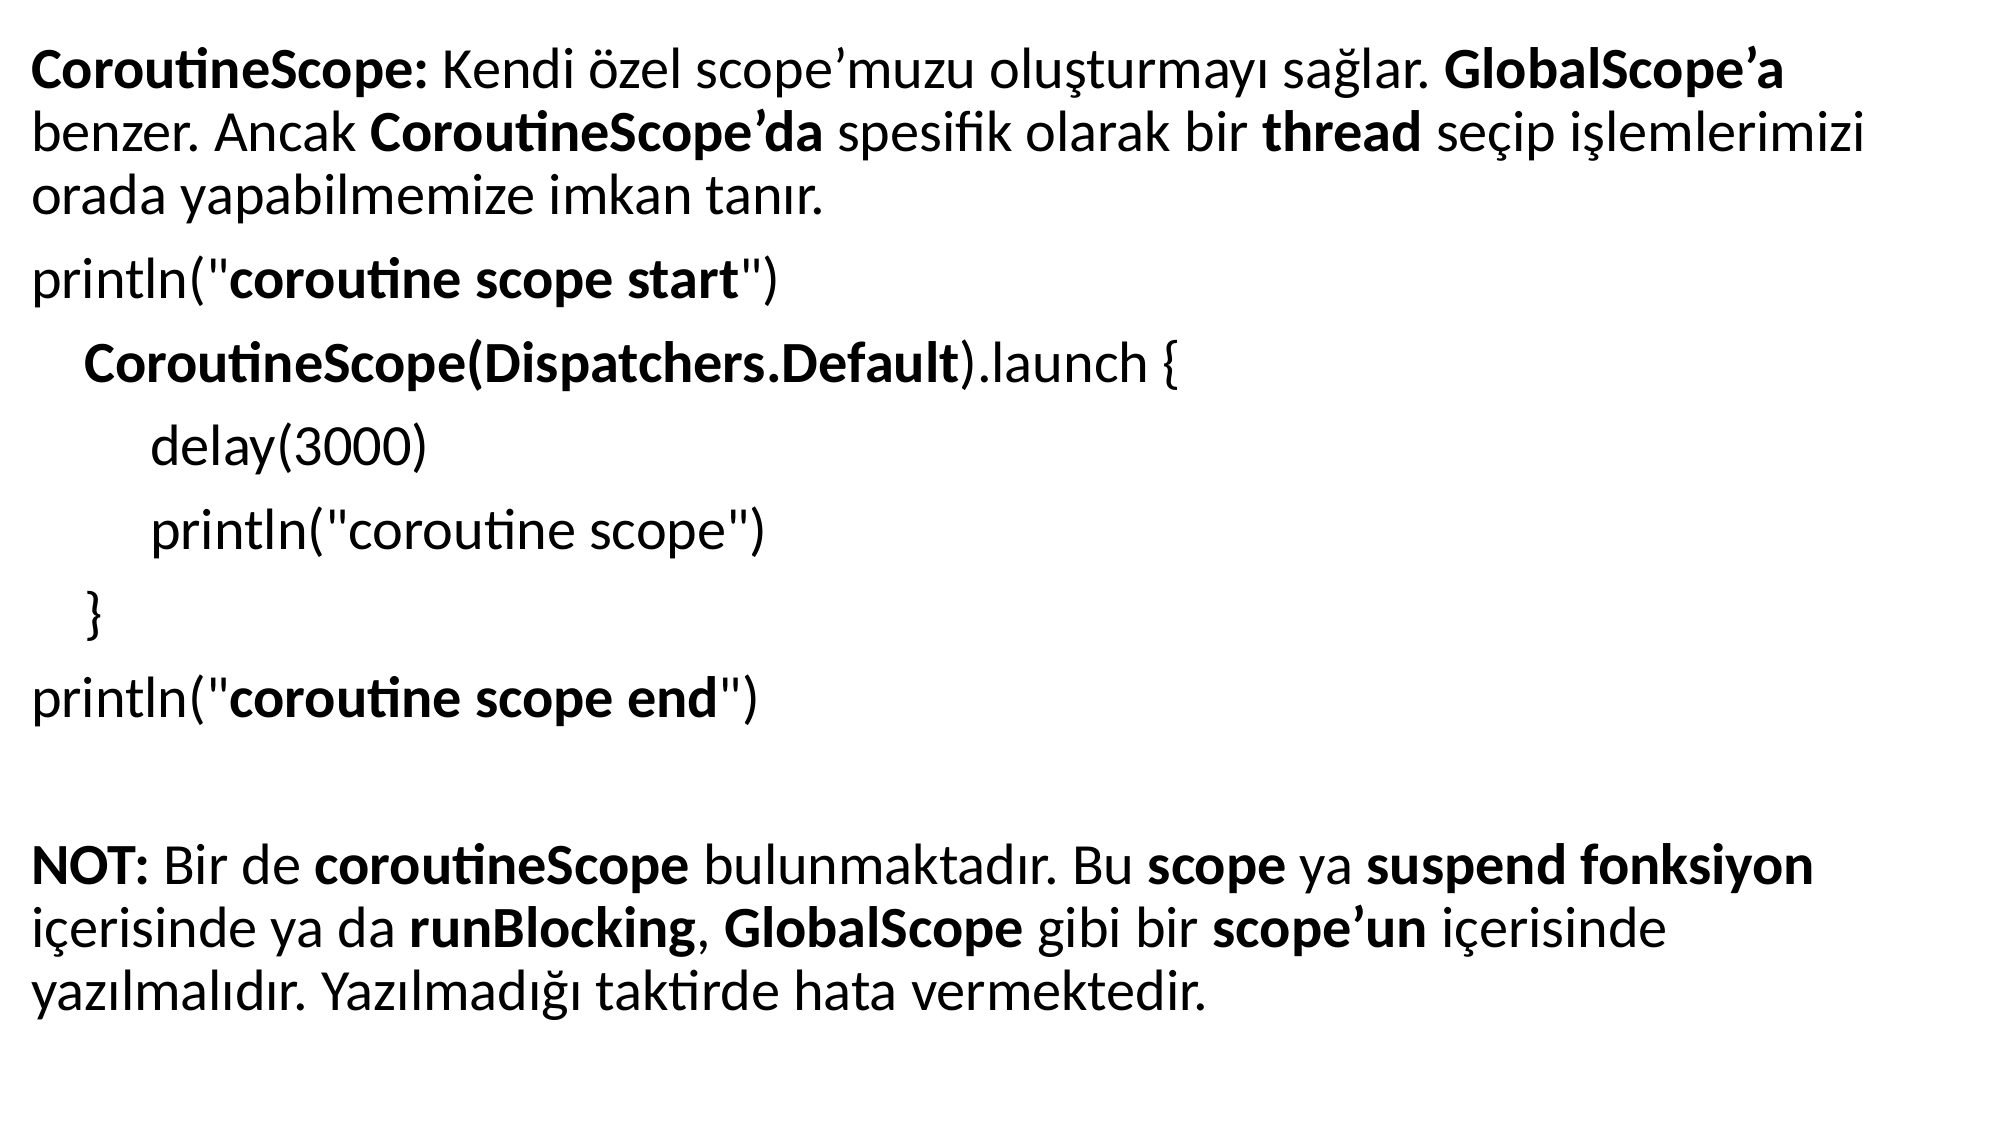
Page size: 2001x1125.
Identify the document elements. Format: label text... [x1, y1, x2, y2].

list CoroutineScope: Kendi özel scope’muzu oluşturmayı sağlar. GlobalScope’a benzer. Ancak CoroutineScope’da spesifik olarak bir thread seçip işlemlerimizi orada yapabilmemize imkan tanır. println("coroutine scope start") CoroutineScope(Dispatchers.Default).launch { delay(3000) println("coroutine scope") } println("coroutine scope end") NOT: Bir de coroutineScope bulunmaktadır. Bu scope ya suspend fonksiyon içerisinde ya da runBlocking, GlobalScope gibi bir scope’un içerisinde yazılmalıdır. Yazılmadığı taktirde hata vermektedir. [16, 30, 1965, 1106]
